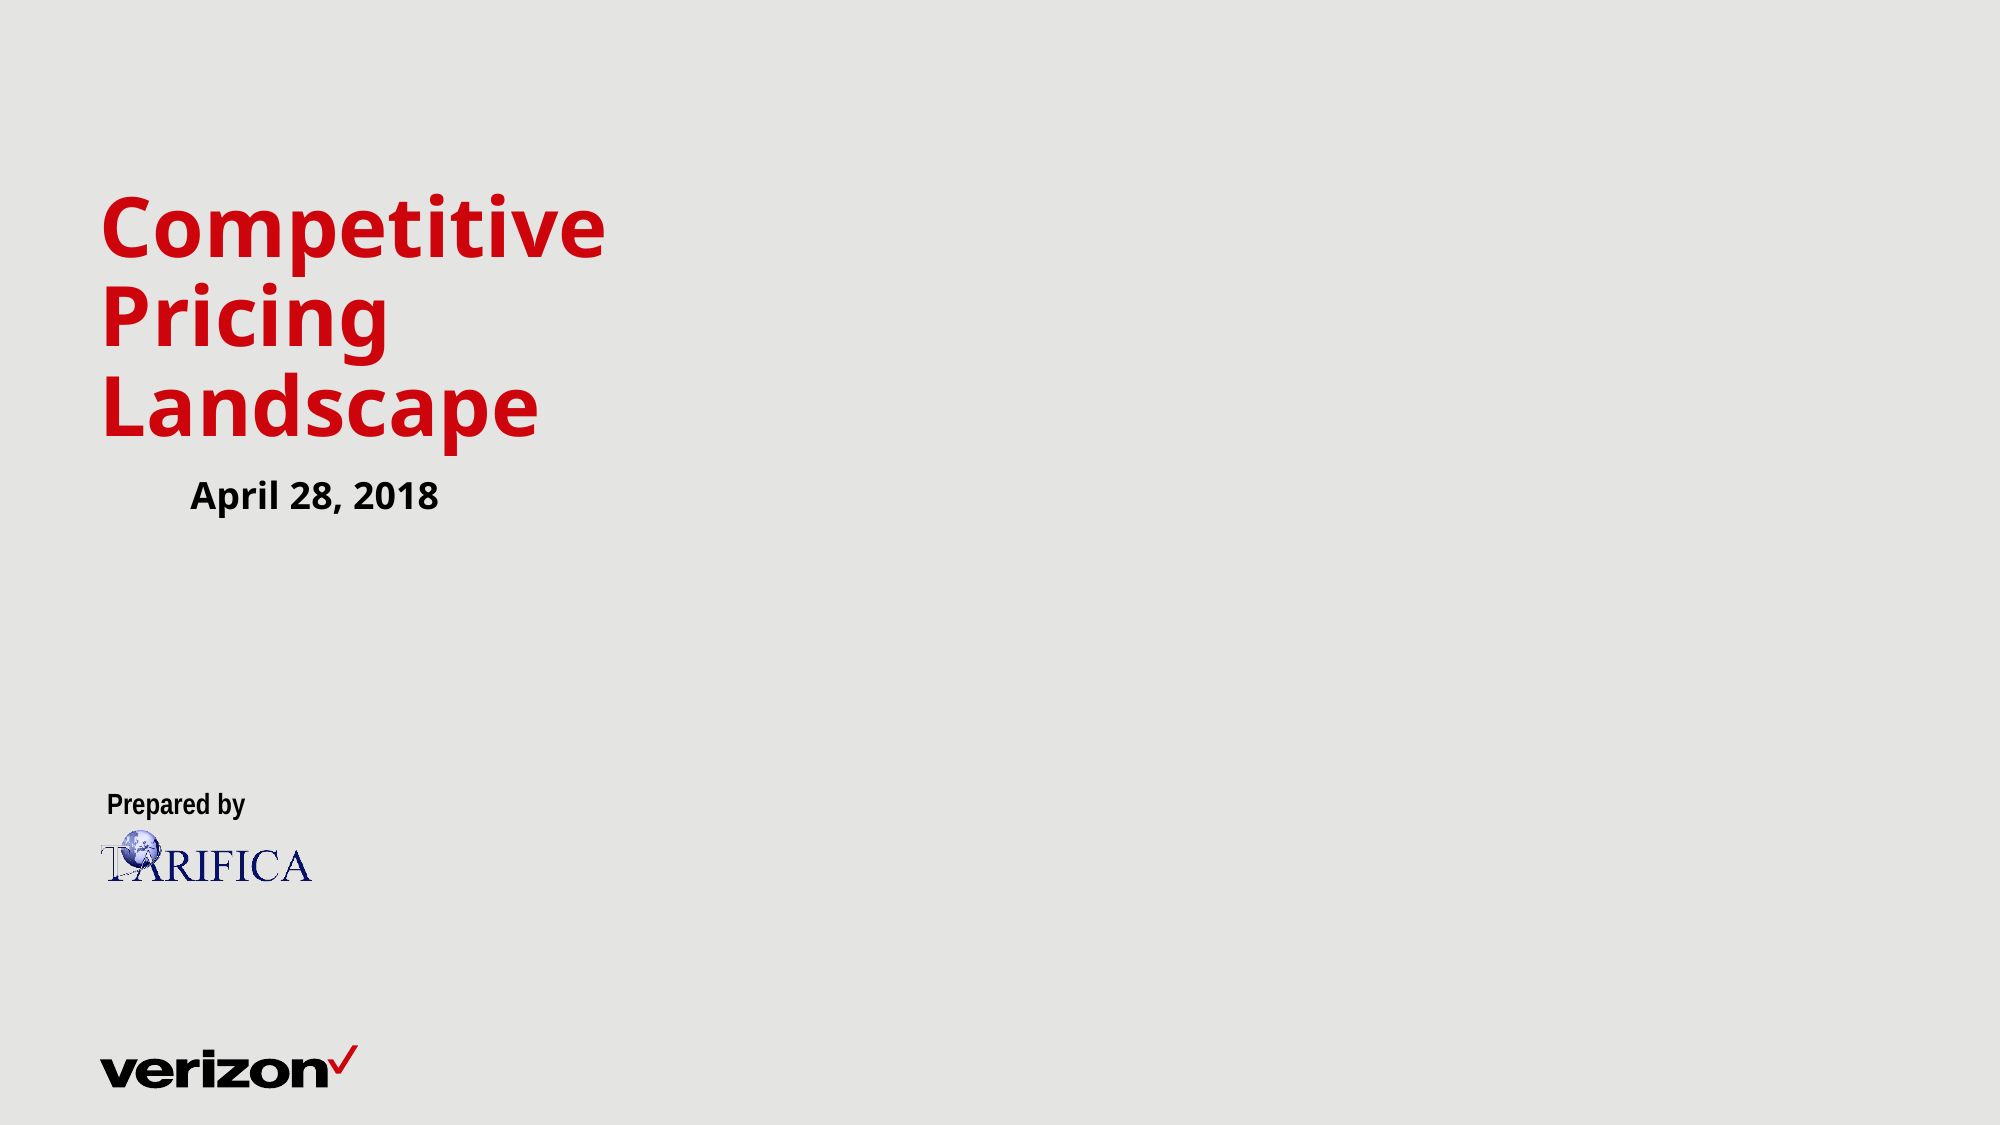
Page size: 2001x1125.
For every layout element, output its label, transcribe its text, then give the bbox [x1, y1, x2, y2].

text_box Prepared by [92, 777, 535, 828]
picture [99, 827, 315, 883]
title Competitive Pricing Landscape [99, 169, 668, 455]
text_box April 28, 2018 [175, 464, 455, 525]
